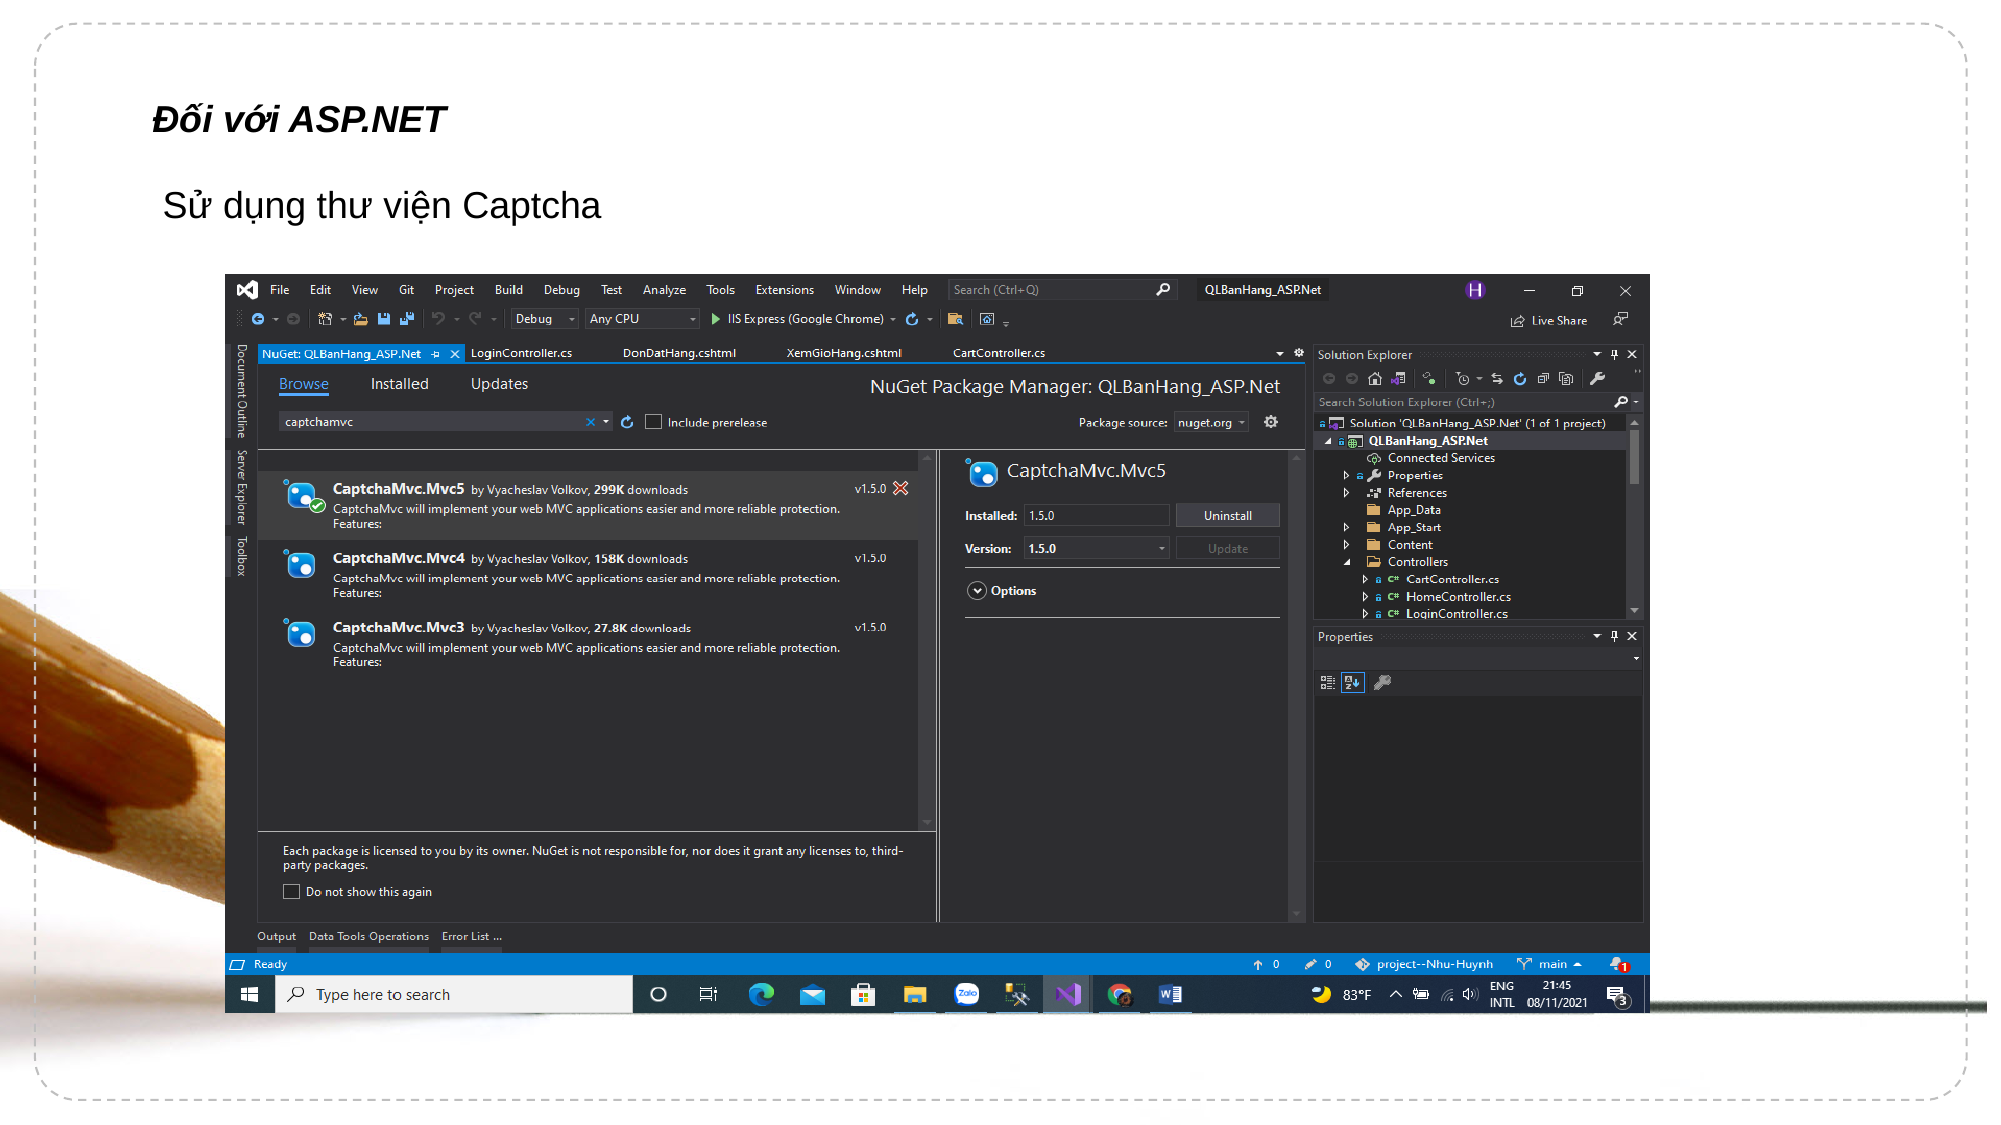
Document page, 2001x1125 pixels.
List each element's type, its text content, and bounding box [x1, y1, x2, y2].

text_box Sử dụng thư viện Captcha [137, 173, 813, 234]
picture [0, 0, 2001, 1125]
text_box Đối với ASP.NET [137, 87, 745, 173]
